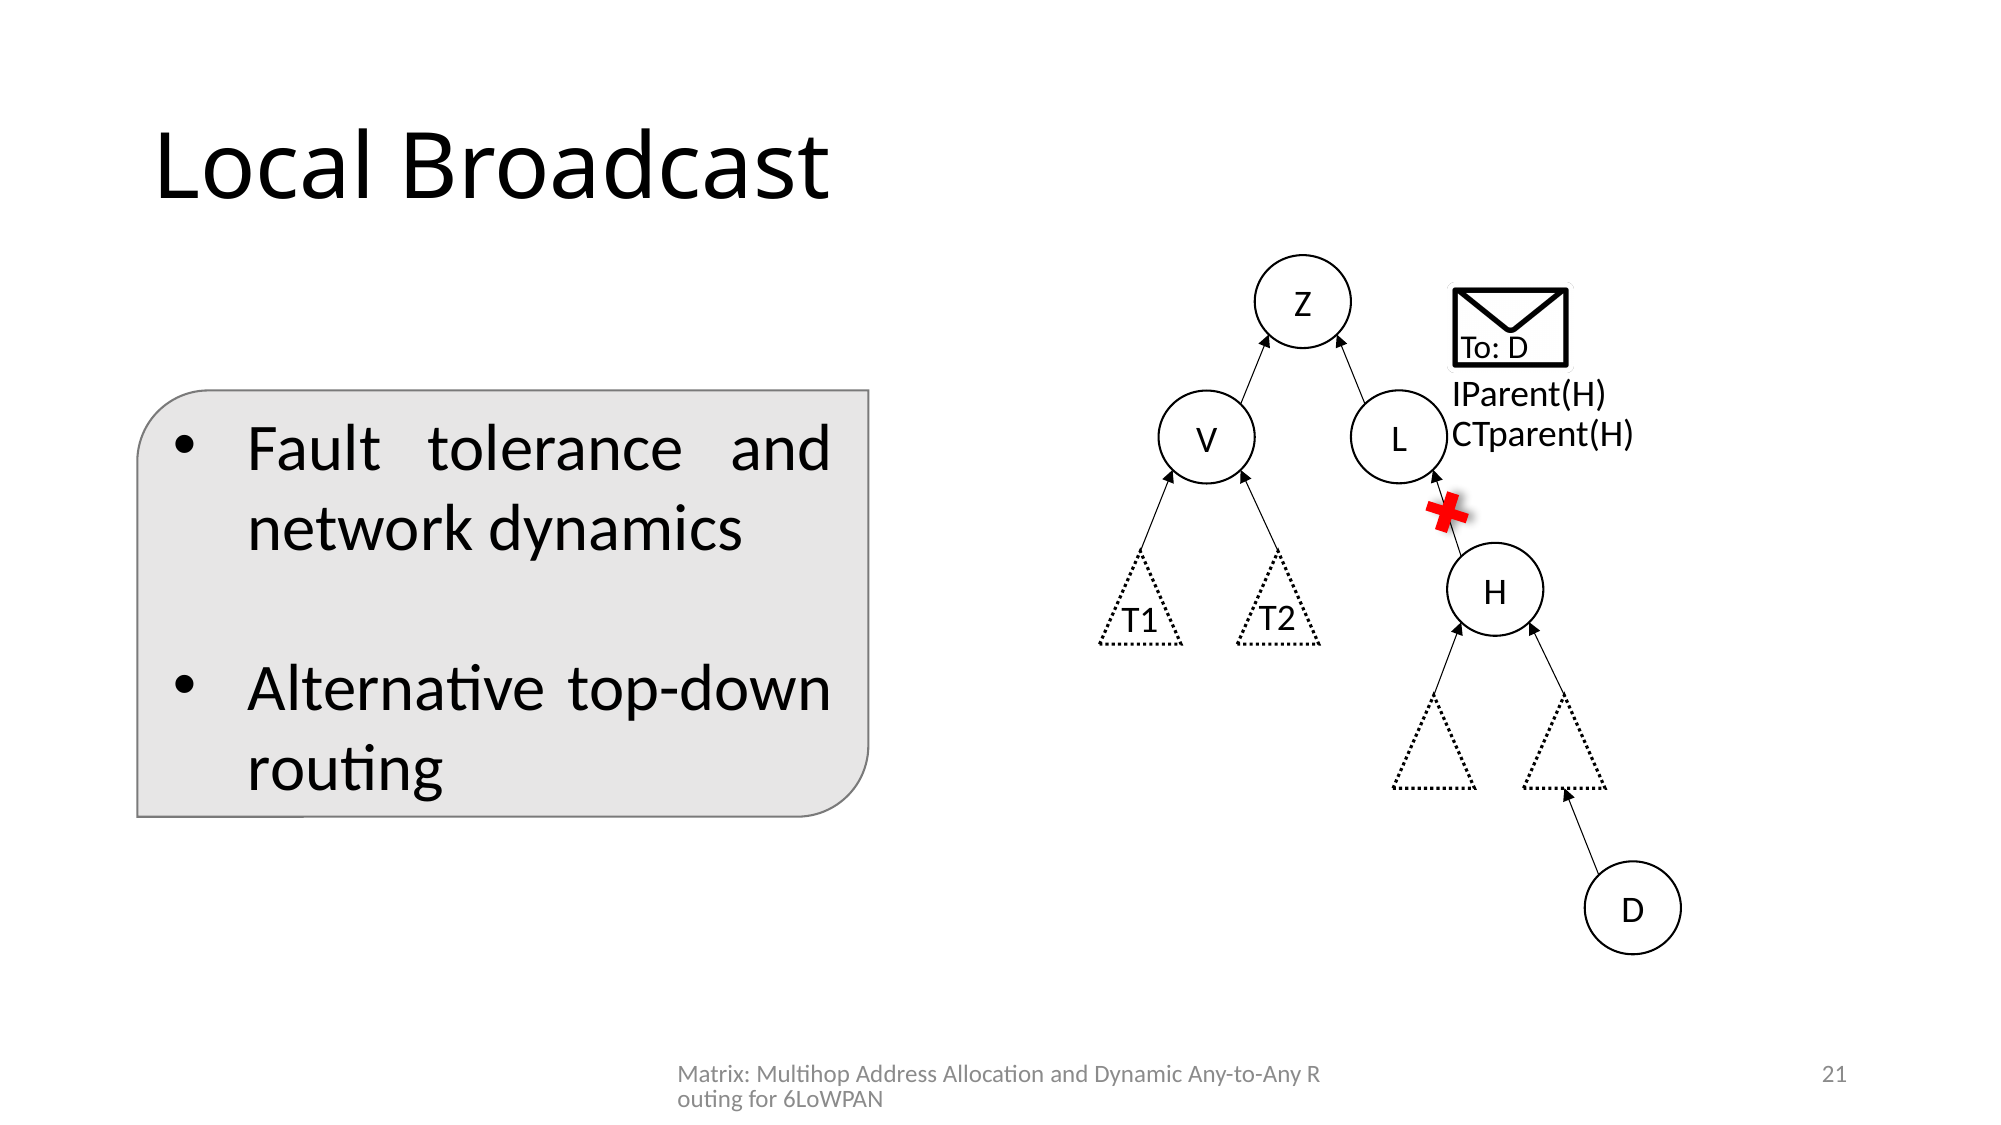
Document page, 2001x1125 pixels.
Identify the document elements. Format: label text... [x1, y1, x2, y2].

text_box [1392, 695, 1477, 790]
text_box [1123, 551, 1158, 588]
text_box [1522, 695, 1607, 790]
text_box Z [1253, 254, 1352, 350]
text_box L [1349, 389, 1441, 485]
text_box Fault tolerance and network dynamics Alternative top-down routing [136, 389, 870, 818]
footer Matrix: Multihop Address Allocation and Dynamic Any-to-Any Routing for 6LoWPAN [662, 1042, 1338, 1103]
text_box [1262, 552, 1294, 585]
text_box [1240, 334, 1269, 405]
text_box H [1446, 541, 1545, 637]
text_box T2 [1243, 585, 1399, 646]
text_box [1240, 469, 1279, 552]
text_box [1098, 626, 1106, 646]
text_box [1445, 282, 1574, 374]
text_box [1425, 500, 1433, 513]
text_box CTparent(H) [1437, 401, 1677, 462]
title Local Broadcast [137, 59, 1863, 278]
text_box D [1583, 860, 1682, 956]
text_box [1433, 622, 1462, 696]
text_box [1462, 511, 1469, 524]
slide_number 21 [1412, 1042, 1863, 1103]
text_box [1140, 469, 1173, 552]
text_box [1433, 469, 1462, 557]
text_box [1336, 334, 1366, 404]
text_box IParent(H) [1437, 361, 1677, 401]
text_box T1 [1106, 588, 1262, 648]
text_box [1564, 788, 1599, 875]
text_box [1529, 622, 1565, 696]
text_box V [1157, 389, 1256, 485]
